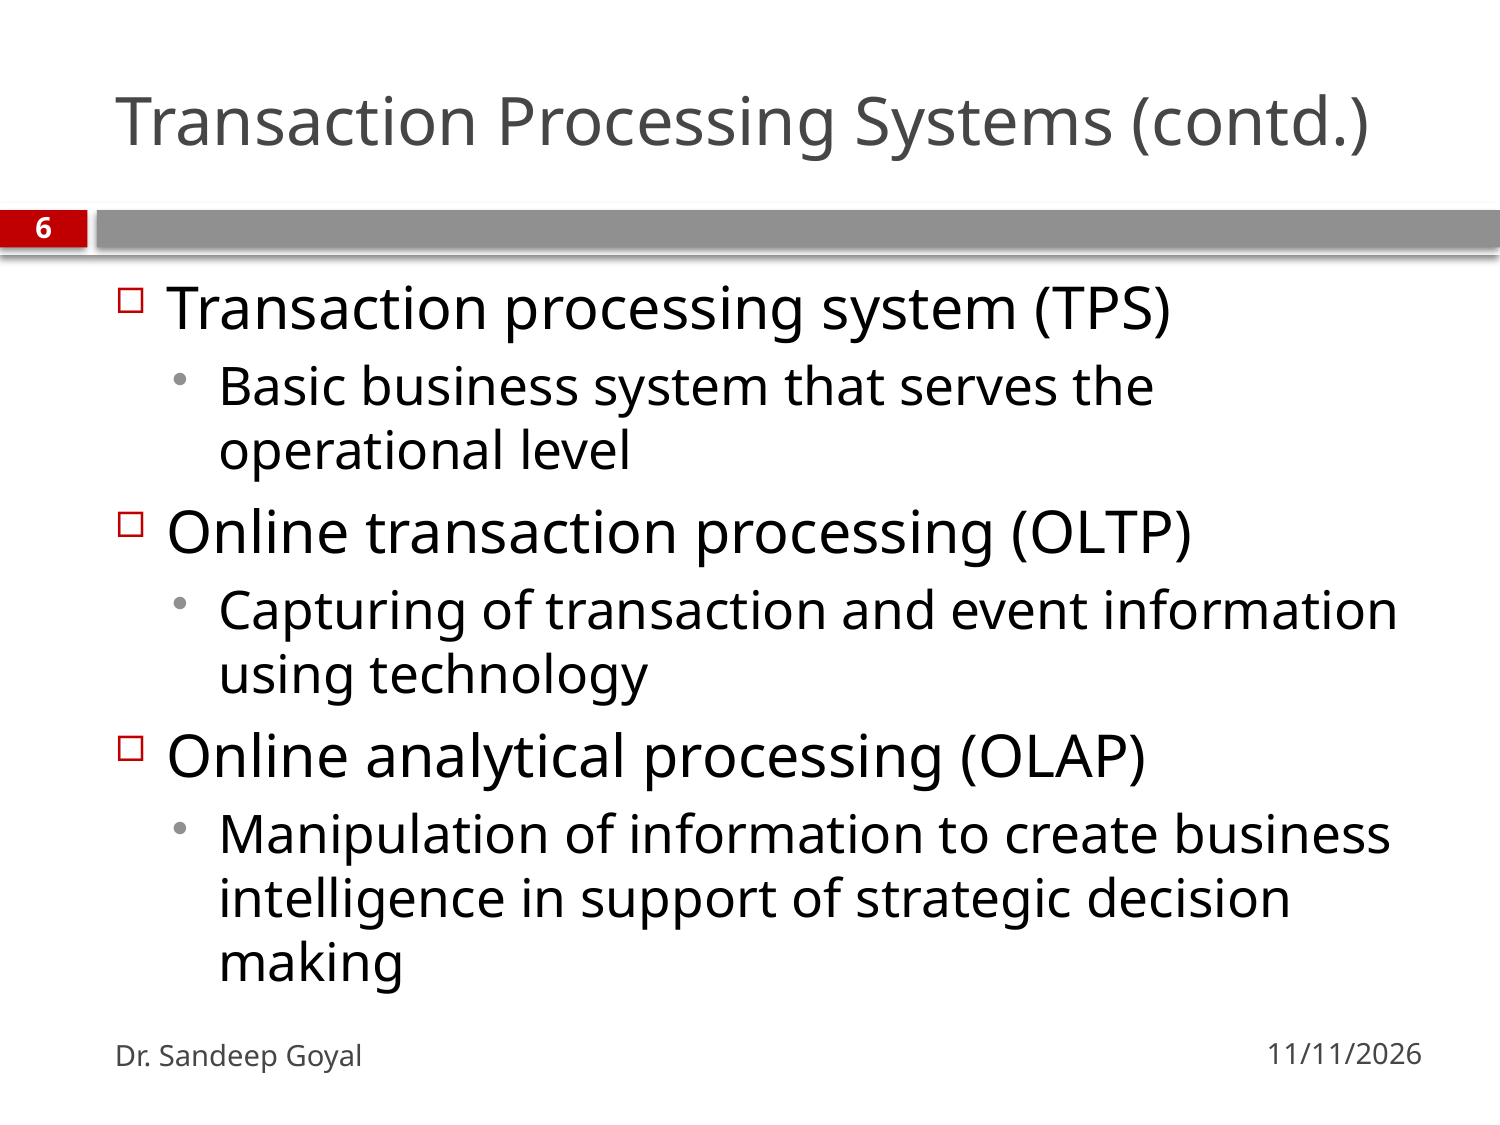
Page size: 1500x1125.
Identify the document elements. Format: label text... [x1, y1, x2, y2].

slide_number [999, 1025, 1438, 1085]
slide_number 6 [0, 208, 88, 249]
footer Dr. Sandeep Goyal [99, 1024, 990, 1085]
list Transaction processing system (TPS) Basic business system that serves the operational level Online transaction processing (OLTP) Capturing of transaction and event information using technology Online analytical processing (OLAP) Manipulation of information to create business intelligence in support of strategic decision making [100, 262, 1438, 1000]
title Transaction Processing Systems (contd.) [100, 37, 1438, 200]
